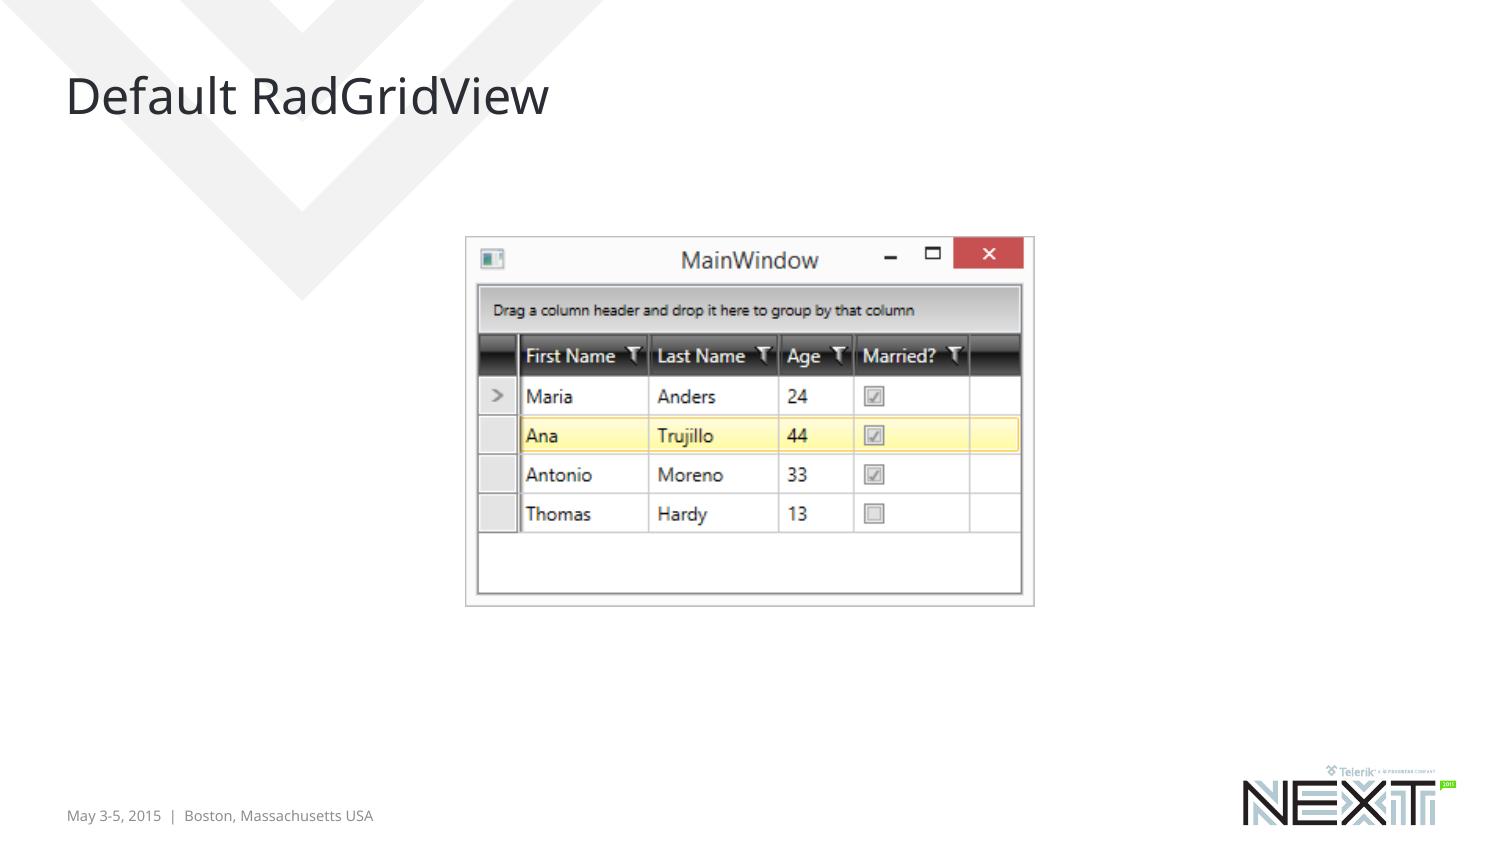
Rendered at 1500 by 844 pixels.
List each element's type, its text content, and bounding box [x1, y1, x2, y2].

picture [465, 236, 1035, 608]
title Default RadGridView [53, 64, 1449, 132]
